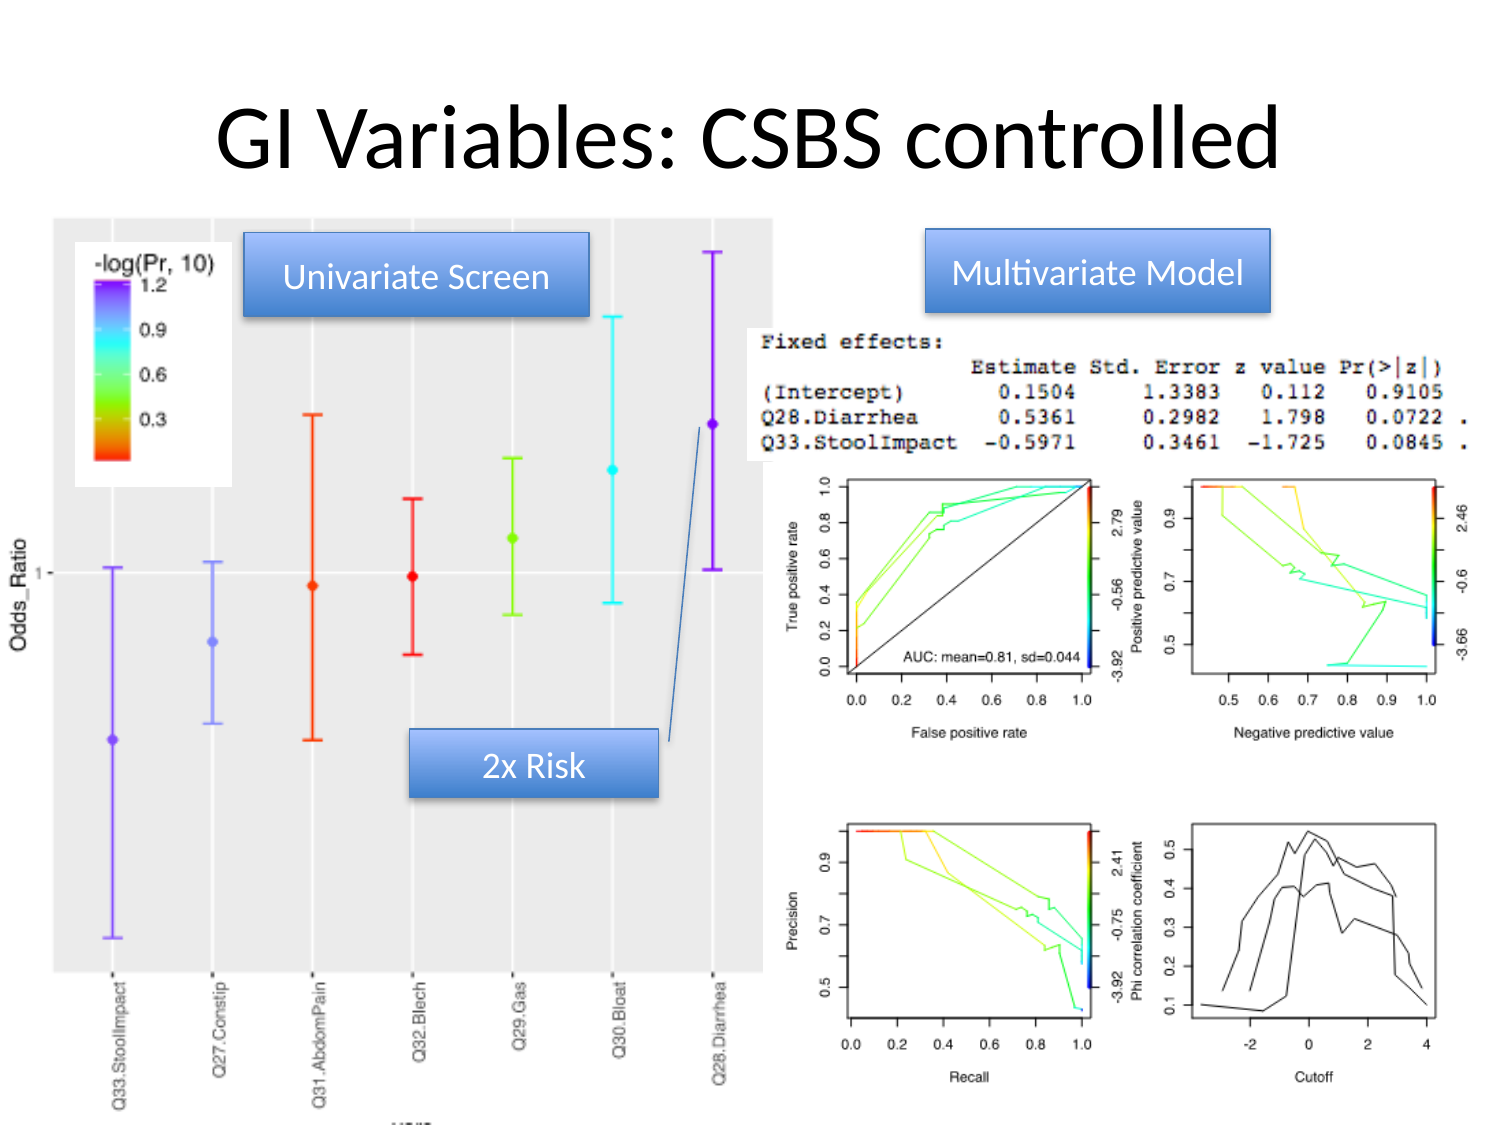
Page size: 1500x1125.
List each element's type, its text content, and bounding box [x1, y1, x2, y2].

title GI Variables: CSBS controlled [75, 37, 1425, 226]
picture [0, 206, 1481, 1125]
text_box Multivariate Model [925, 228, 1271, 313]
